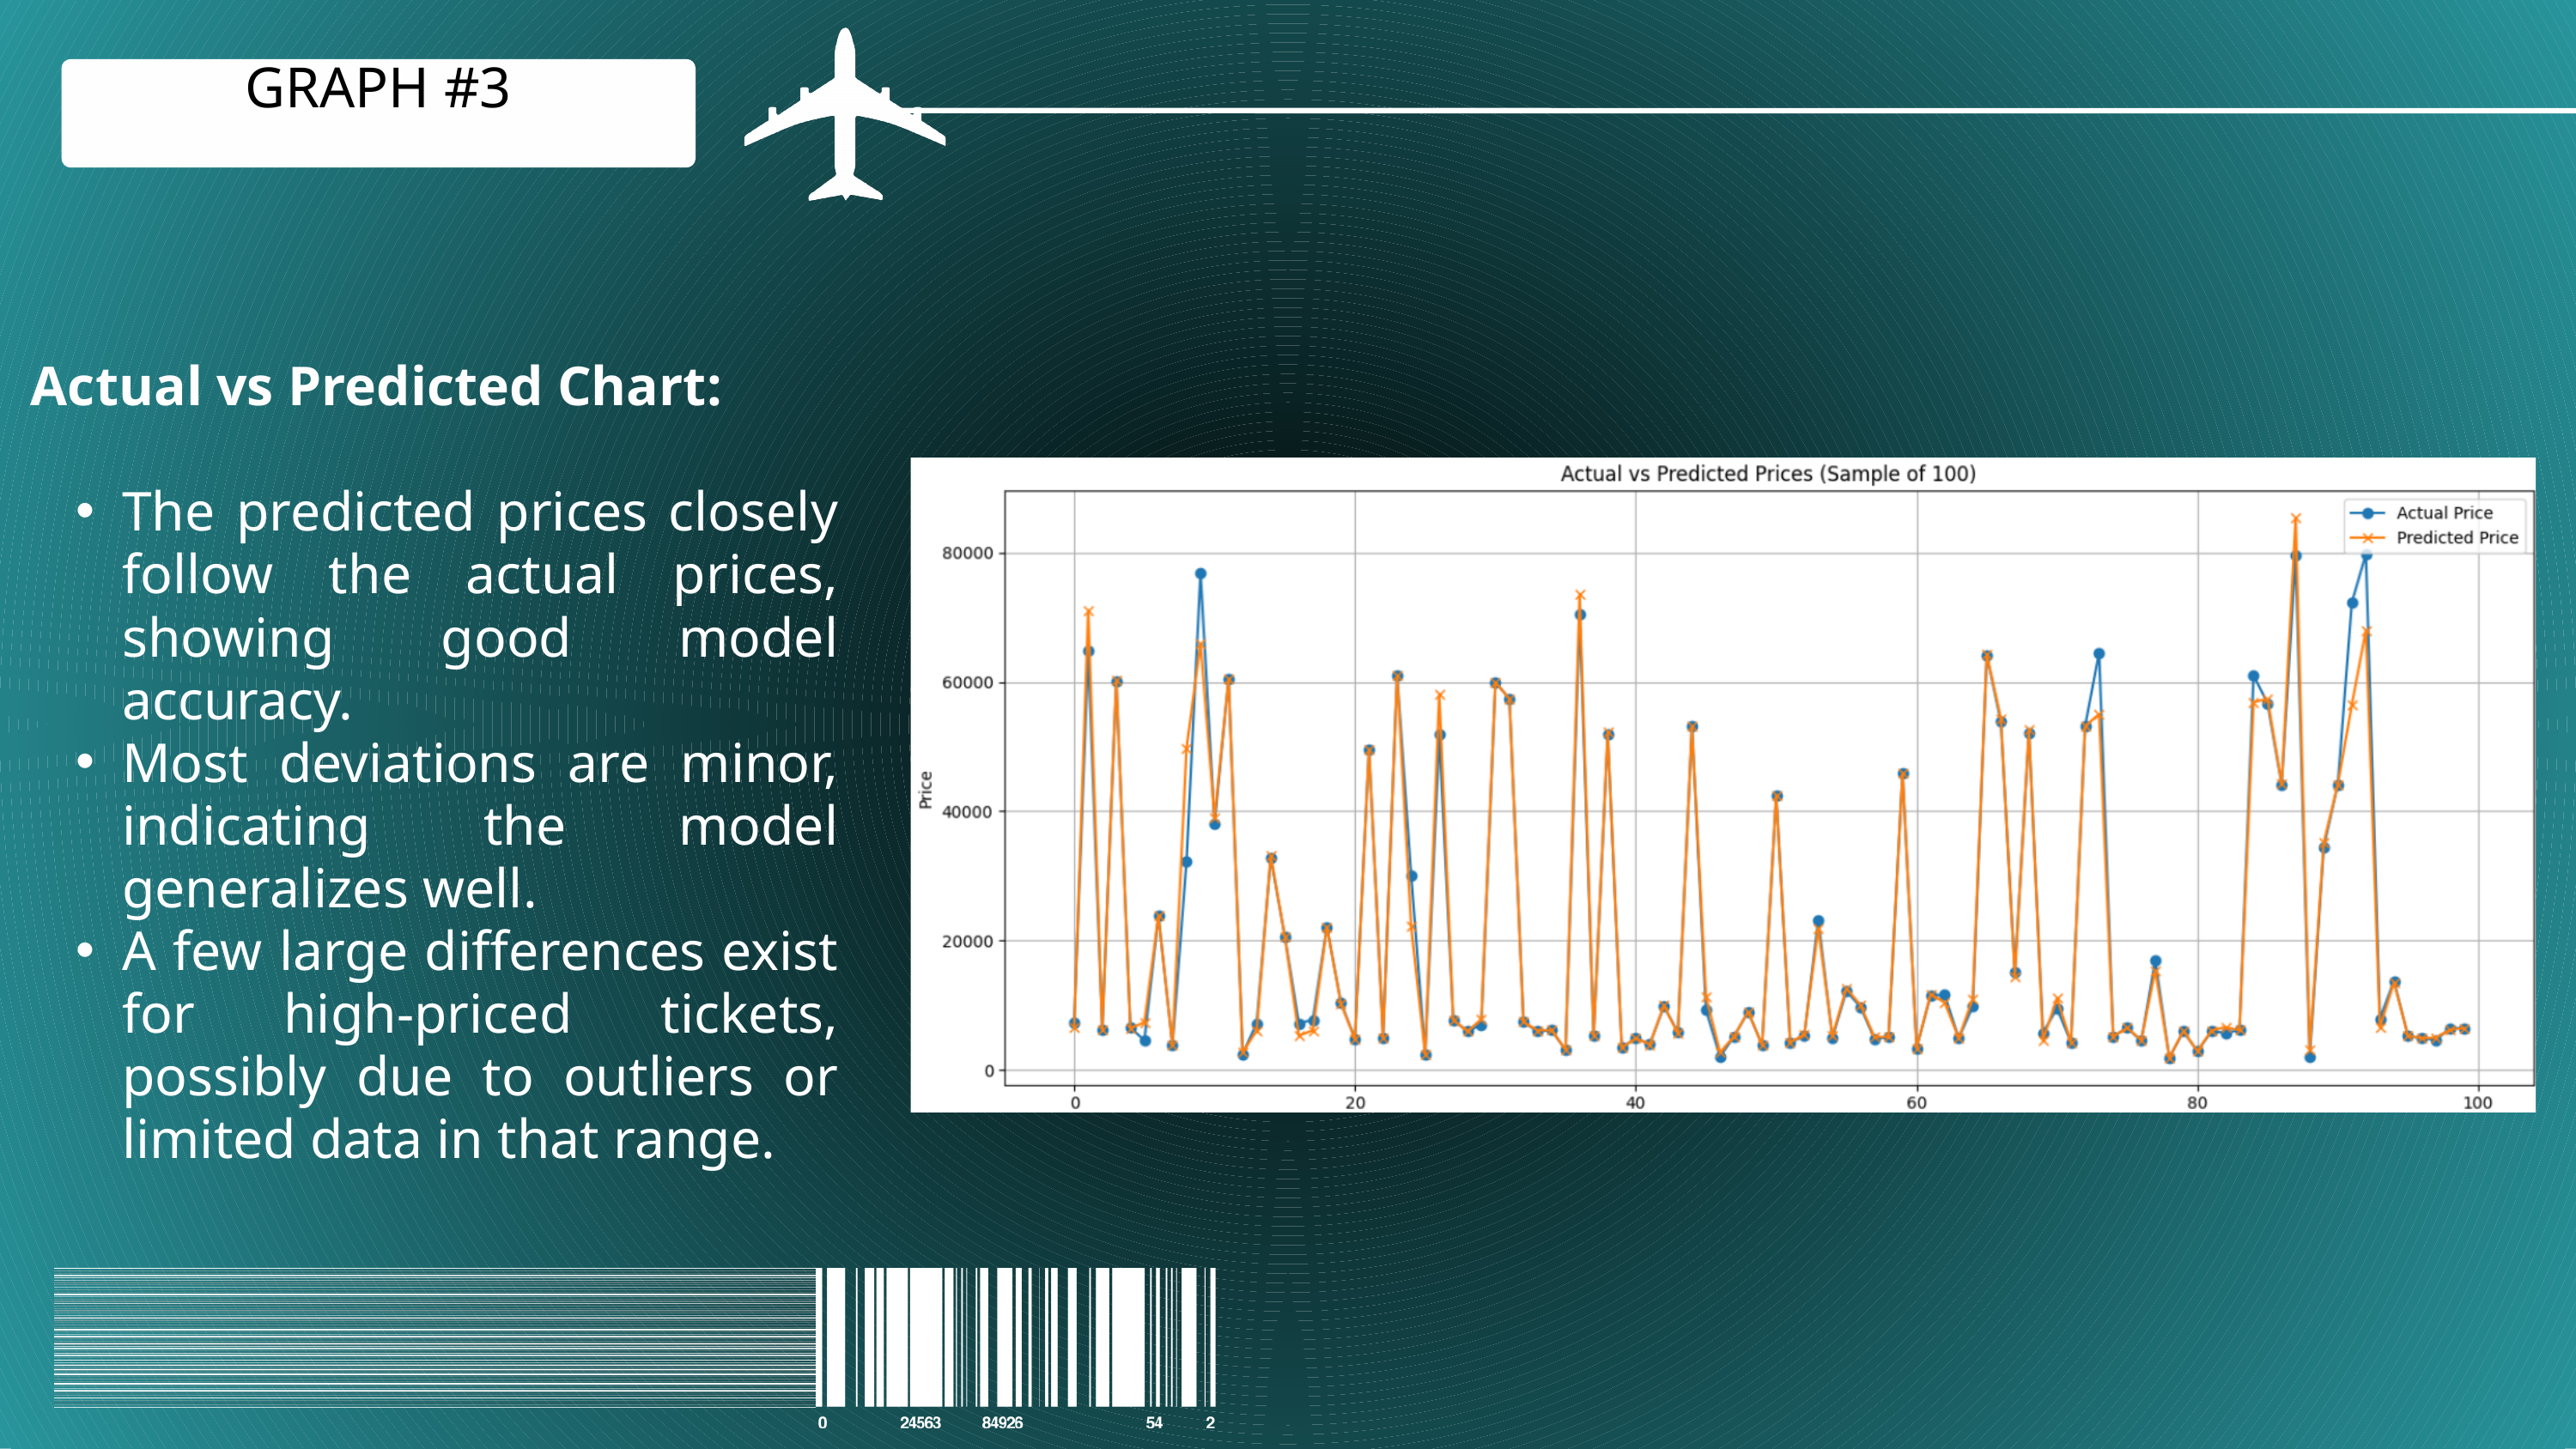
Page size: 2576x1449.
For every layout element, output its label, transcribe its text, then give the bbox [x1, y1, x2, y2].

text_box [910, 458, 2537, 1113]
text_box [54, 1268, 816, 1408]
text_box [744, 26, 946, 201]
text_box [61, 58, 696, 168]
text_box Actual vs Predicted Chart: The predicted prices closely follow the actual prices, showing good model accuracy. Most deviations are minor, indicating the model generalizes well. A few large differences exist for high-priced tickets, possibly due to outliers or limited data in that range. [30, 353, 840, 1233]
text_box [816, 1268, 1216, 1428]
